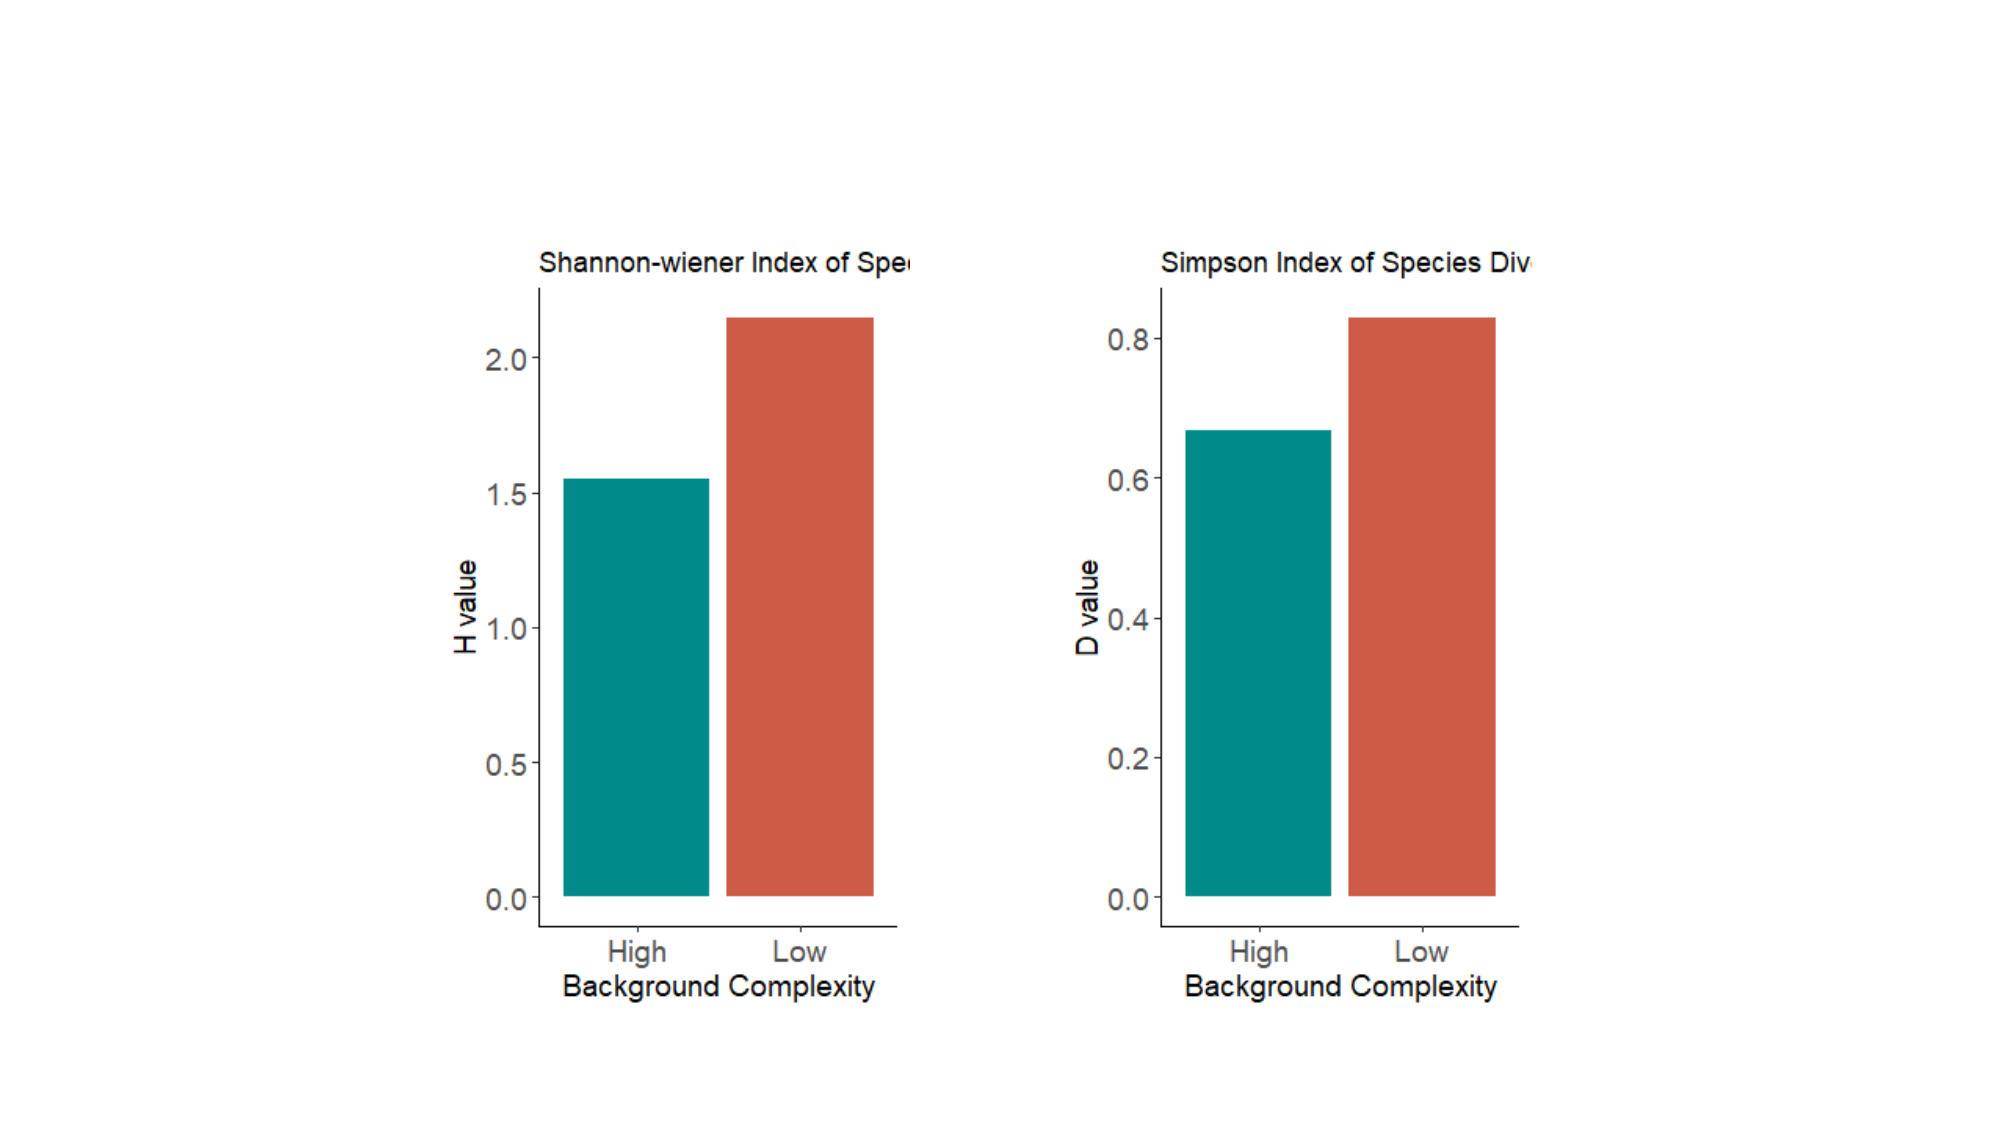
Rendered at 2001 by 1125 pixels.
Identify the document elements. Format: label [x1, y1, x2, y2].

list [440, 238, 910, 1020]
picture [1062, 238, 1532, 1020]
